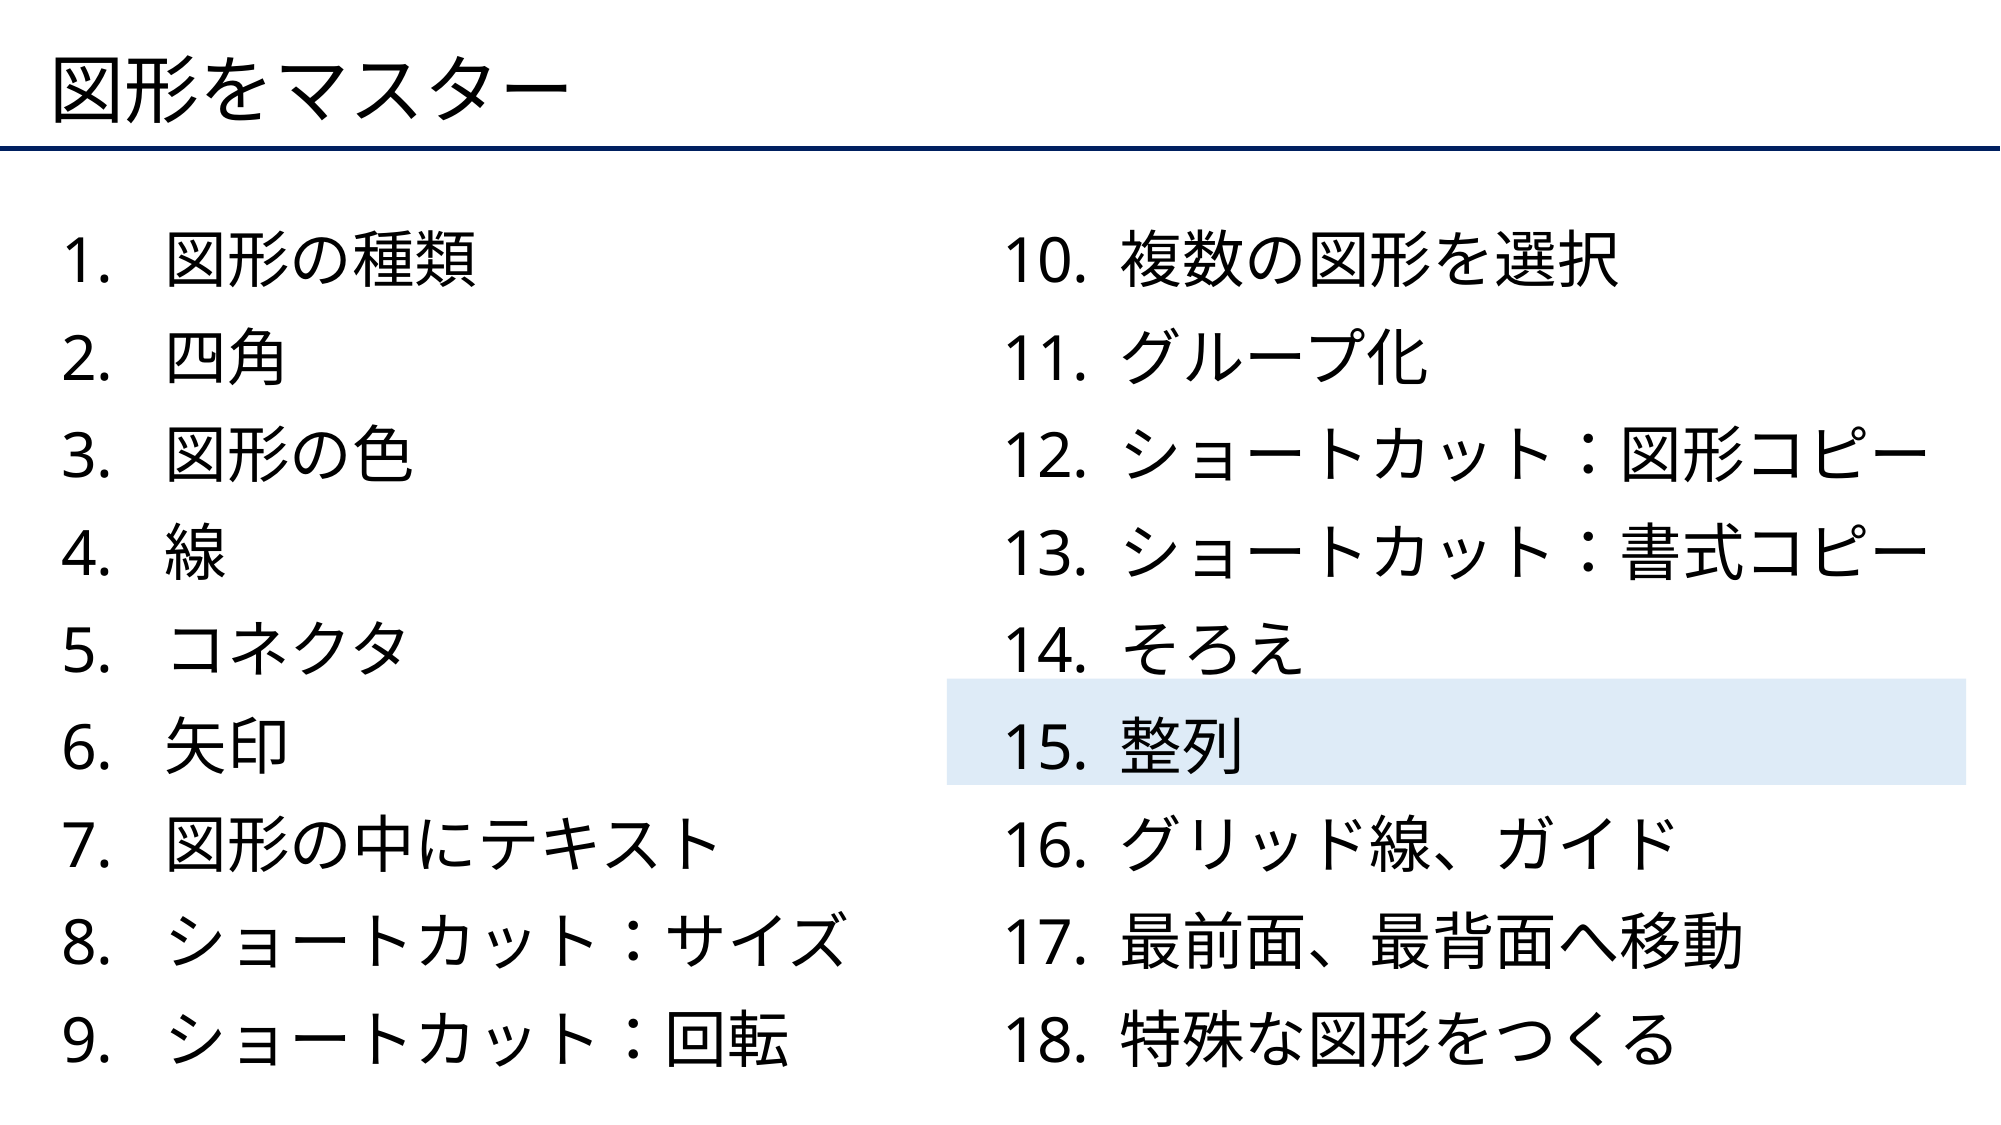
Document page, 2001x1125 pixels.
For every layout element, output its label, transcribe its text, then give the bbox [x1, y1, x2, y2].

title 図形をマスター [34, 30, 1925, 157]
text_box 図形の種類 四角 図形の色 線 コネクタ 矢印 図形の中にテキスト ショートカット：サイズ ショートカット：回転 [46, 190, 882, 1082]
text_box [946, 678, 988, 786]
text_box 複数の図形を選択 グループ化 ショートカット：図形コピー ショートカット：書式コピー そろえ 整列 グリッド線、ガイド 最前面、最背面へ移動 特殊な図形をつくる [988, 190, 1967, 1082]
